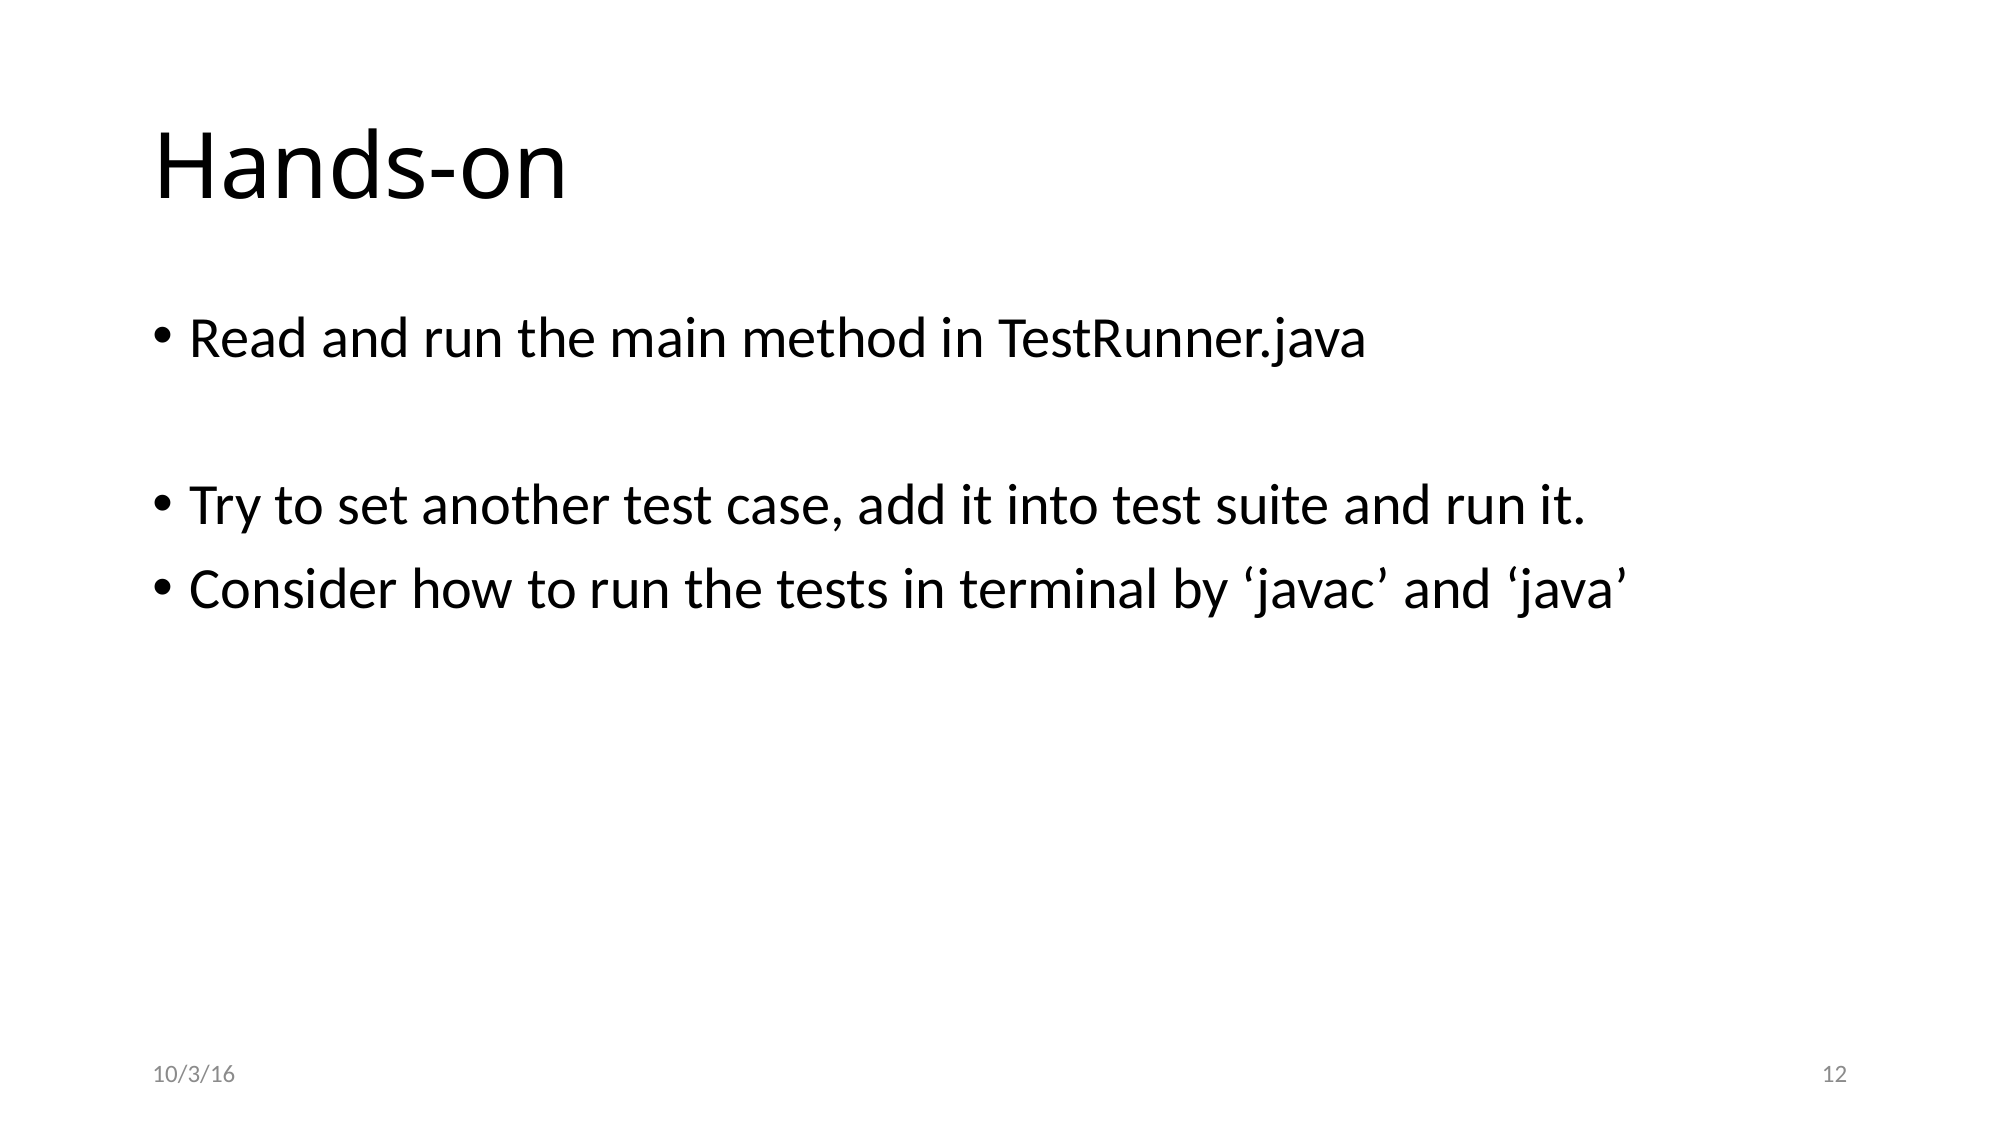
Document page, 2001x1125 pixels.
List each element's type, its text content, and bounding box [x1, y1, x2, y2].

slide_number 11 [1412, 1042, 1863, 1103]
title Hands-on [137, 59, 1863, 278]
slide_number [137, 1042, 588, 1103]
list Read and run the main method in TestRunner.java Try to set another test case, add it into test suite and run it. Consider how to run the tests in terminal by ‘javac’ and ‘java’ [137, 299, 1863, 1014]
